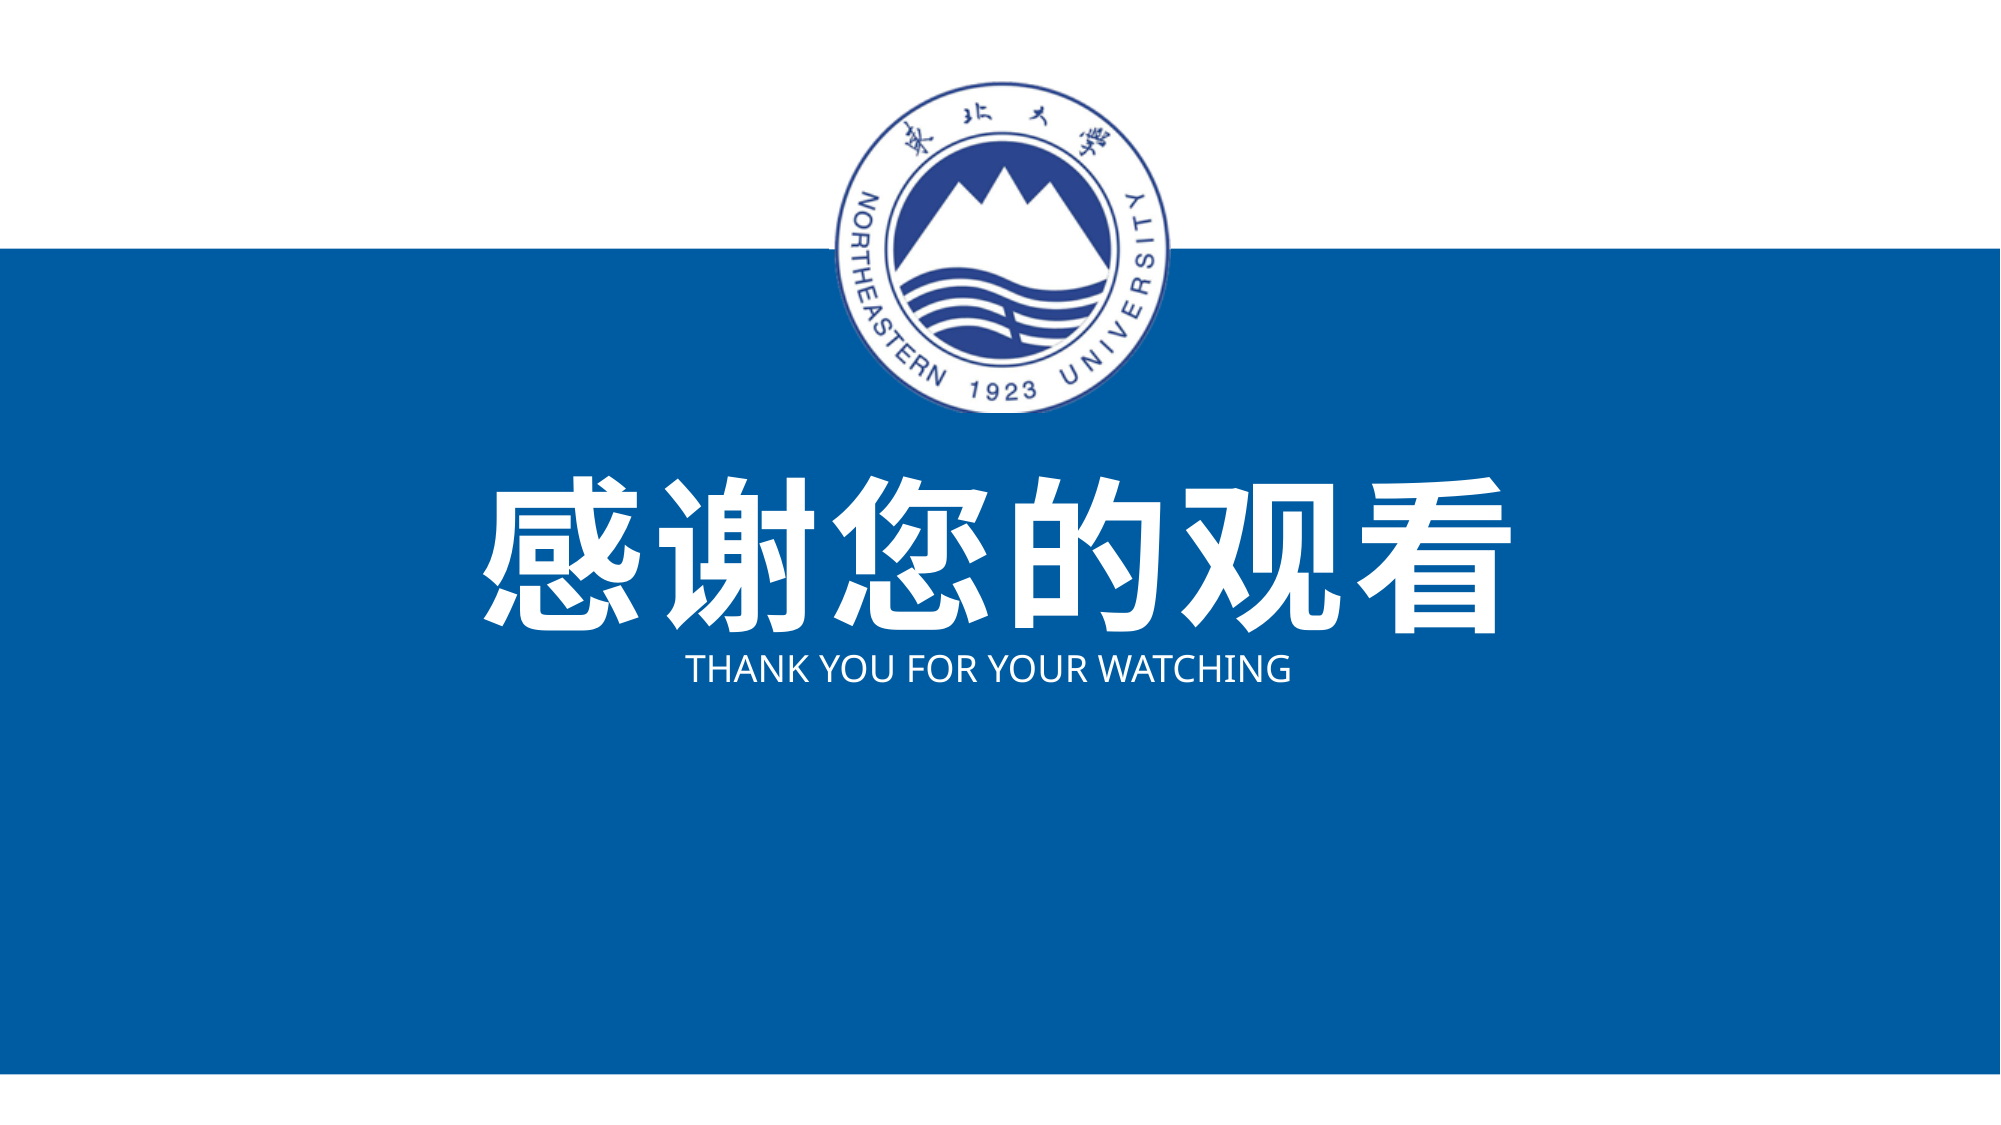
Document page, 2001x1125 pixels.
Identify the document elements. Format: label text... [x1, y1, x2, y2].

text_box THANK YOU FOR YOUR WATCHING [670, 666, 1329, 697]
title 感谢您的观看 [137, 466, 1863, 666]
picture [829, 77, 1171, 413]
text_box [0, 446, 2000, 1075]
